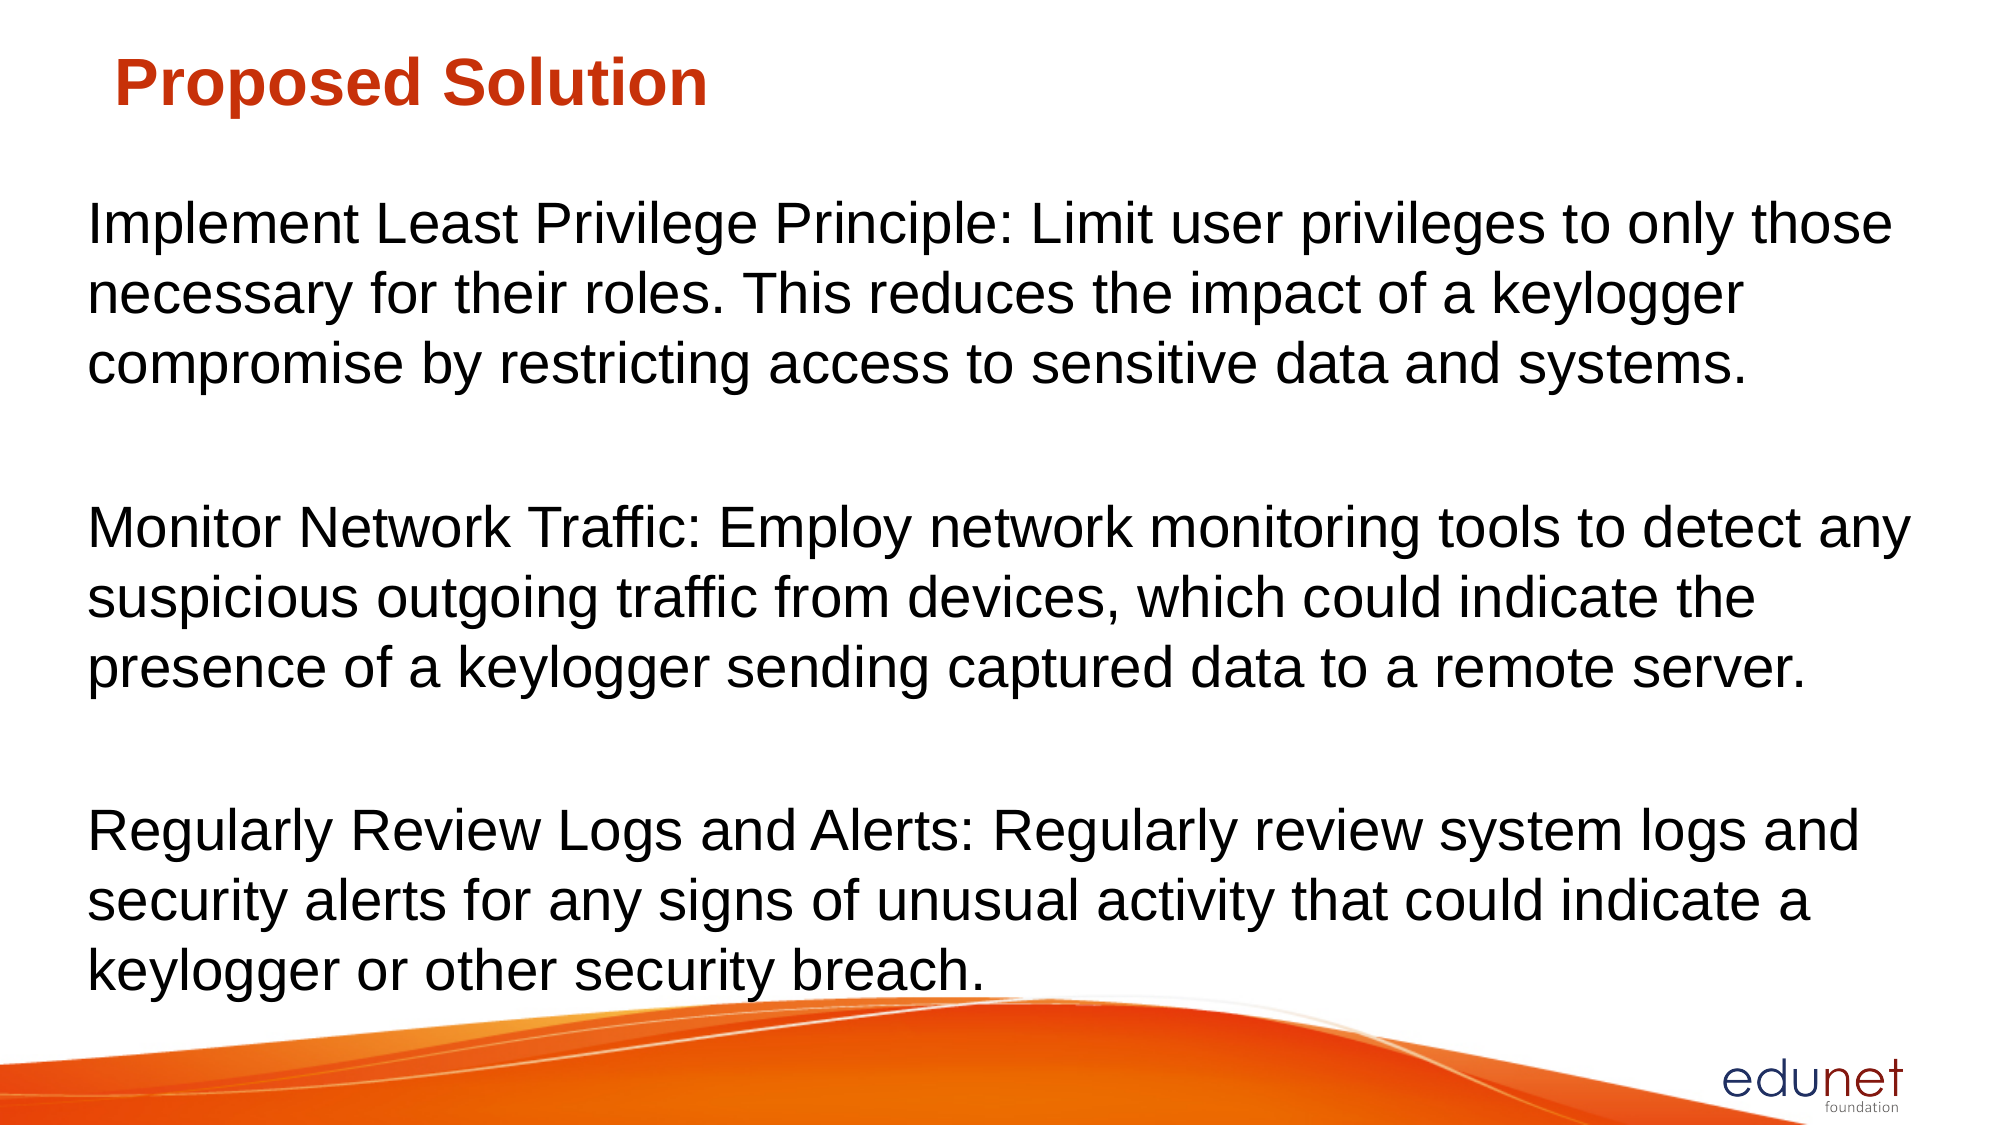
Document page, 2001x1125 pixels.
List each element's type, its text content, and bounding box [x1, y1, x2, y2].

title Proposed Solution [99, 30, 1901, 127]
picture [0, 0, 2000, 1125]
list Implement Least Privilege Principle: Limit user privileges to only those necessary for their roles. This reduces the impact of a keylogger compromise by restricting access to sensitive data and systems. Monitor Network Traffic: Employ network monitoring tools to detect any suspicious outgoing traffic from devices, which could indicate the presence of a keylogger sending captured data to a remote server. Regularly Review Logs and Alerts: Regularly review system logs and security alerts for any signs of unusual activity that could indicate a keylogger or other security breach. [72, 178, 1978, 1092]
